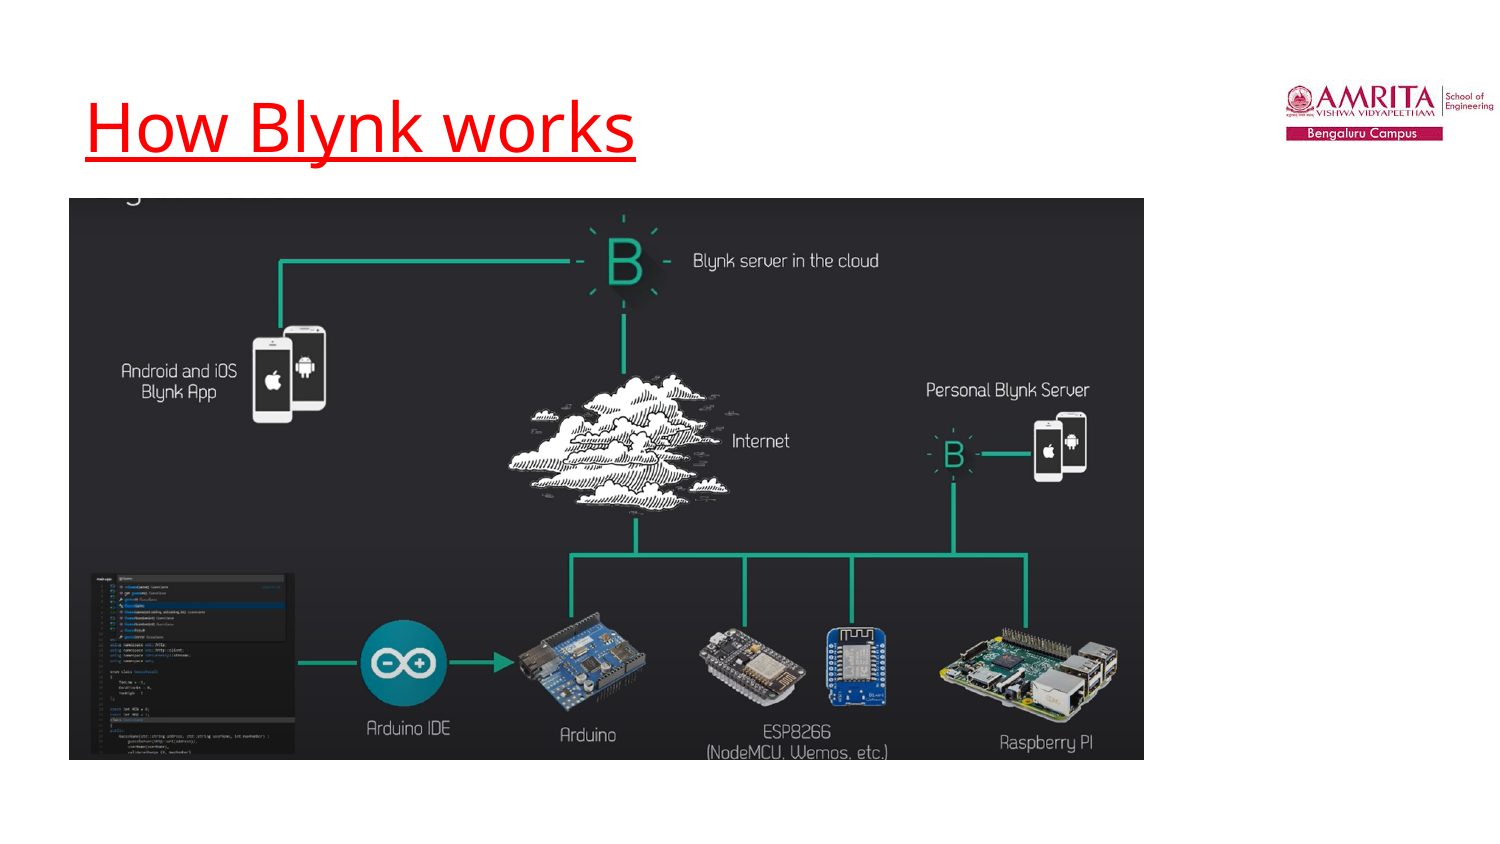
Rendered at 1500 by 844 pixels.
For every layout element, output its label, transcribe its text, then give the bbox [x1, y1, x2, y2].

picture [1278, 0, 1500, 222]
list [69, 198, 1144, 760]
title How Blynk works [69, 48, 1278, 212]
